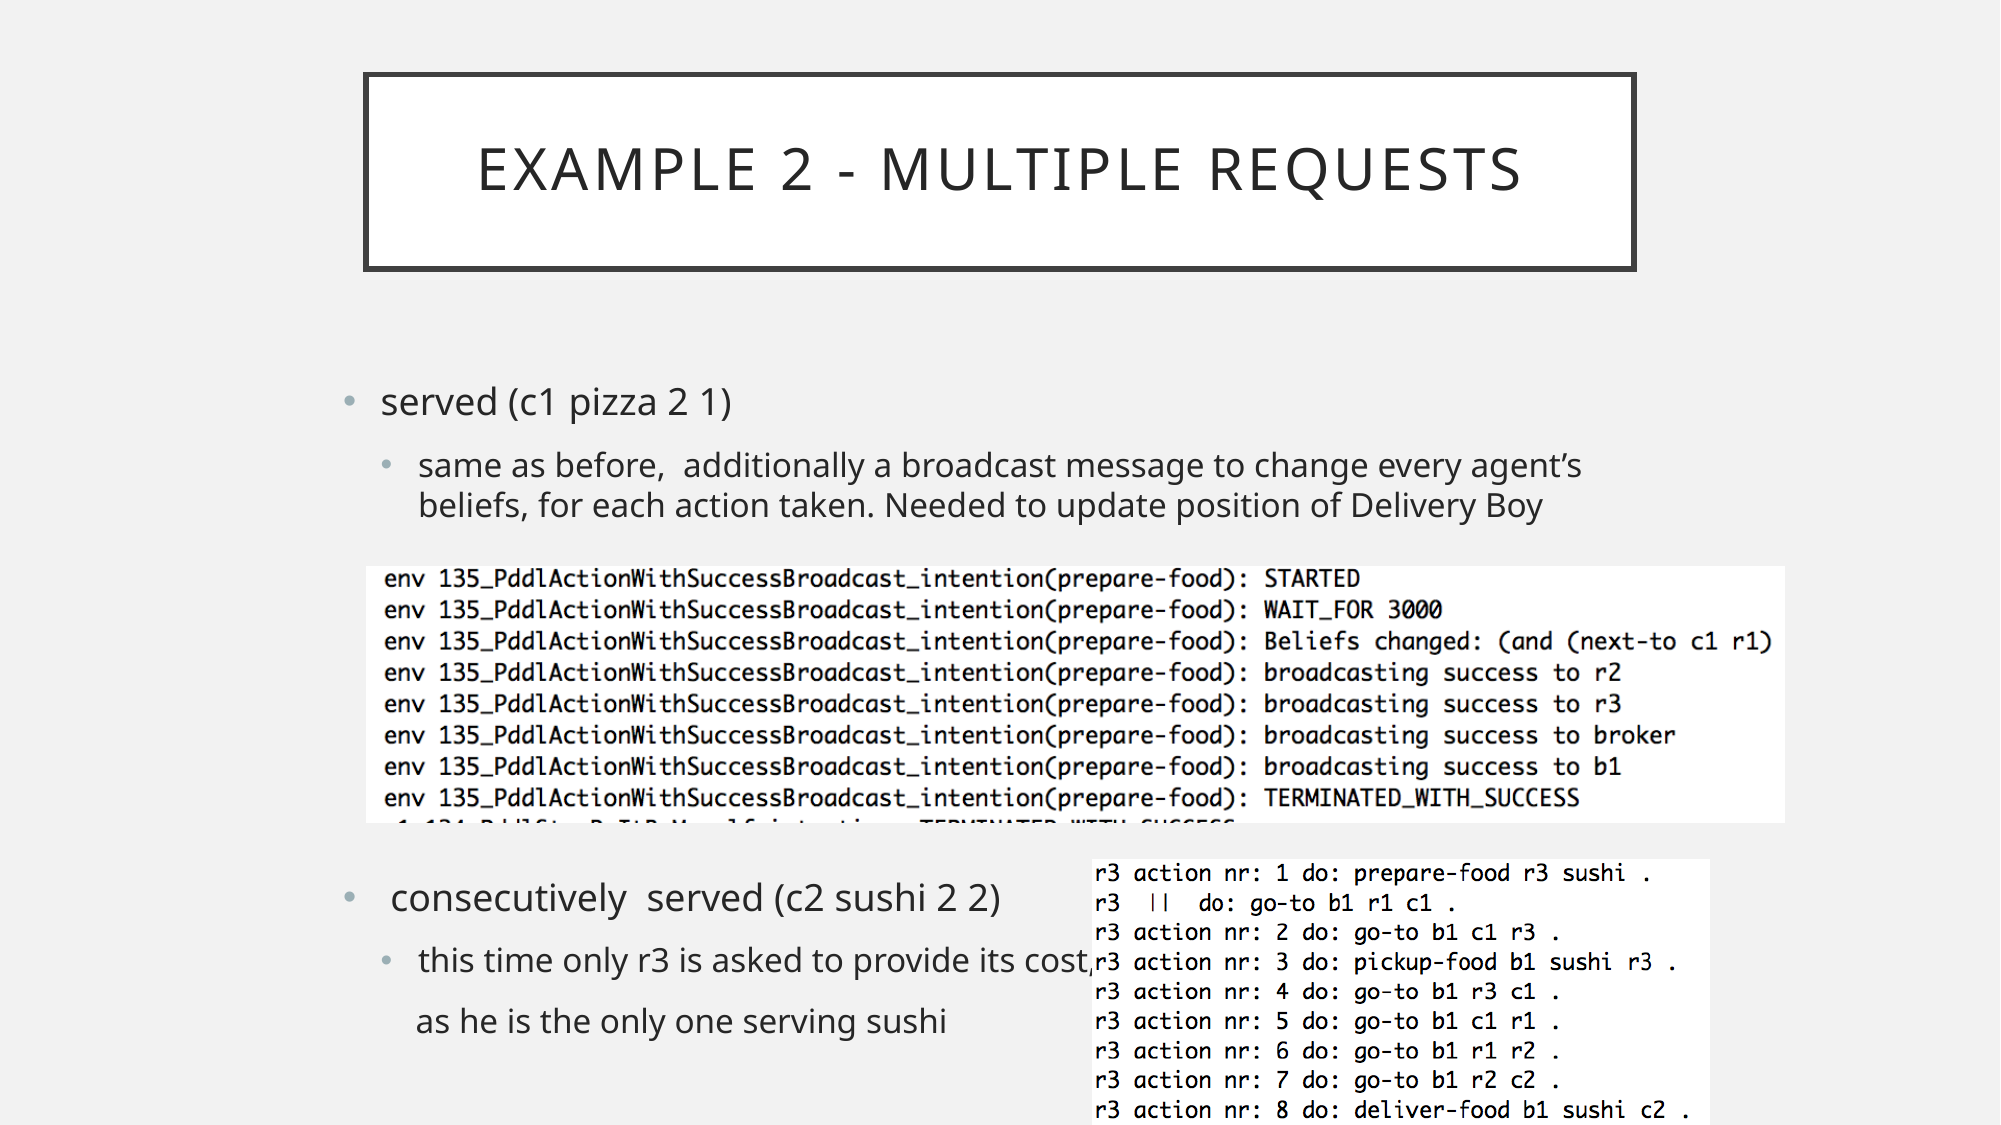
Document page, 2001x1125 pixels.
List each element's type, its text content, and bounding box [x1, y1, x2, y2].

title Example 2 - Multiple Requests [363, 72, 1637, 272]
picture [1092, 859, 1710, 1125]
picture [365, 566, 1785, 824]
list served (c1 pizza 2 1) same as before, additionally a broadcast message to change every agent’s beliefs, for each action taken. Needed to update position of Delivery Boy consecutively served (c2 sushi 2 2) this time only r3 is asked to provide its cost, as he is the only one serving sushi [328, 304, 1710, 1086]
